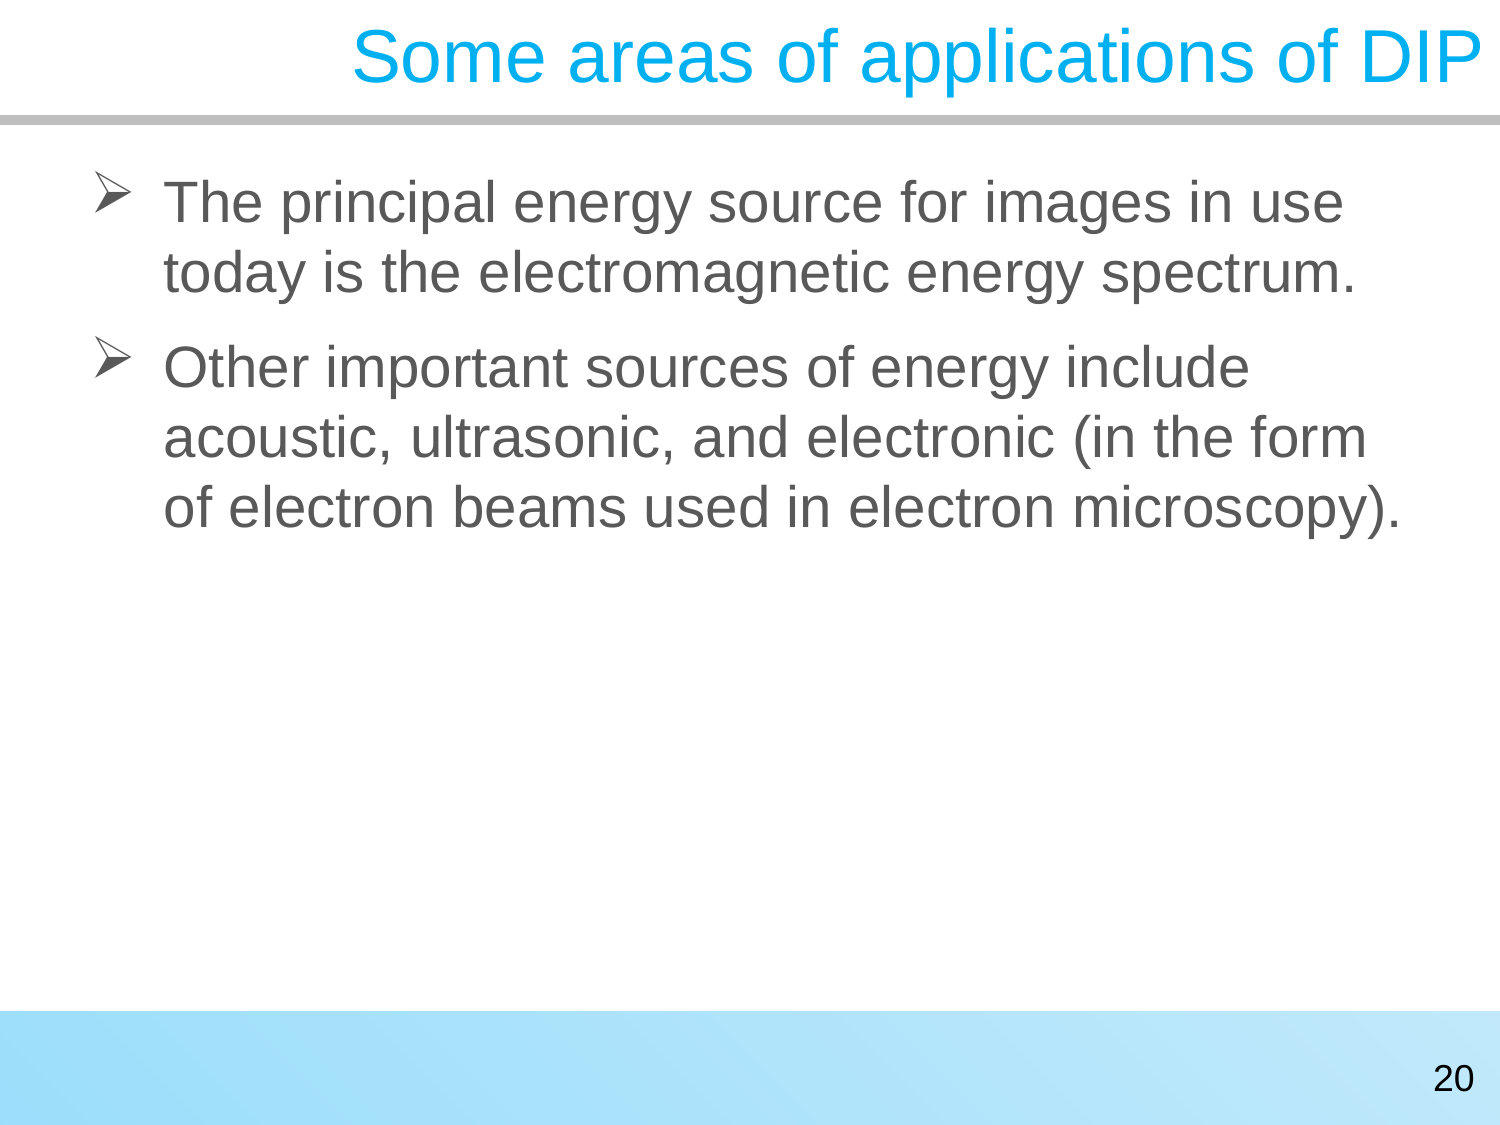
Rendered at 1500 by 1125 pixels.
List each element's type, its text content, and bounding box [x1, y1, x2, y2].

list The principal energy source for images in use today is the electromagnetic energy spectrum. Other important sources of energy include acoustic, ultrasonic, and electronic (in the form of electron beams used in electron microscopy). [75, 157, 1425, 572]
title Some areas of applications of DIP [0, 0, 1500, 121]
